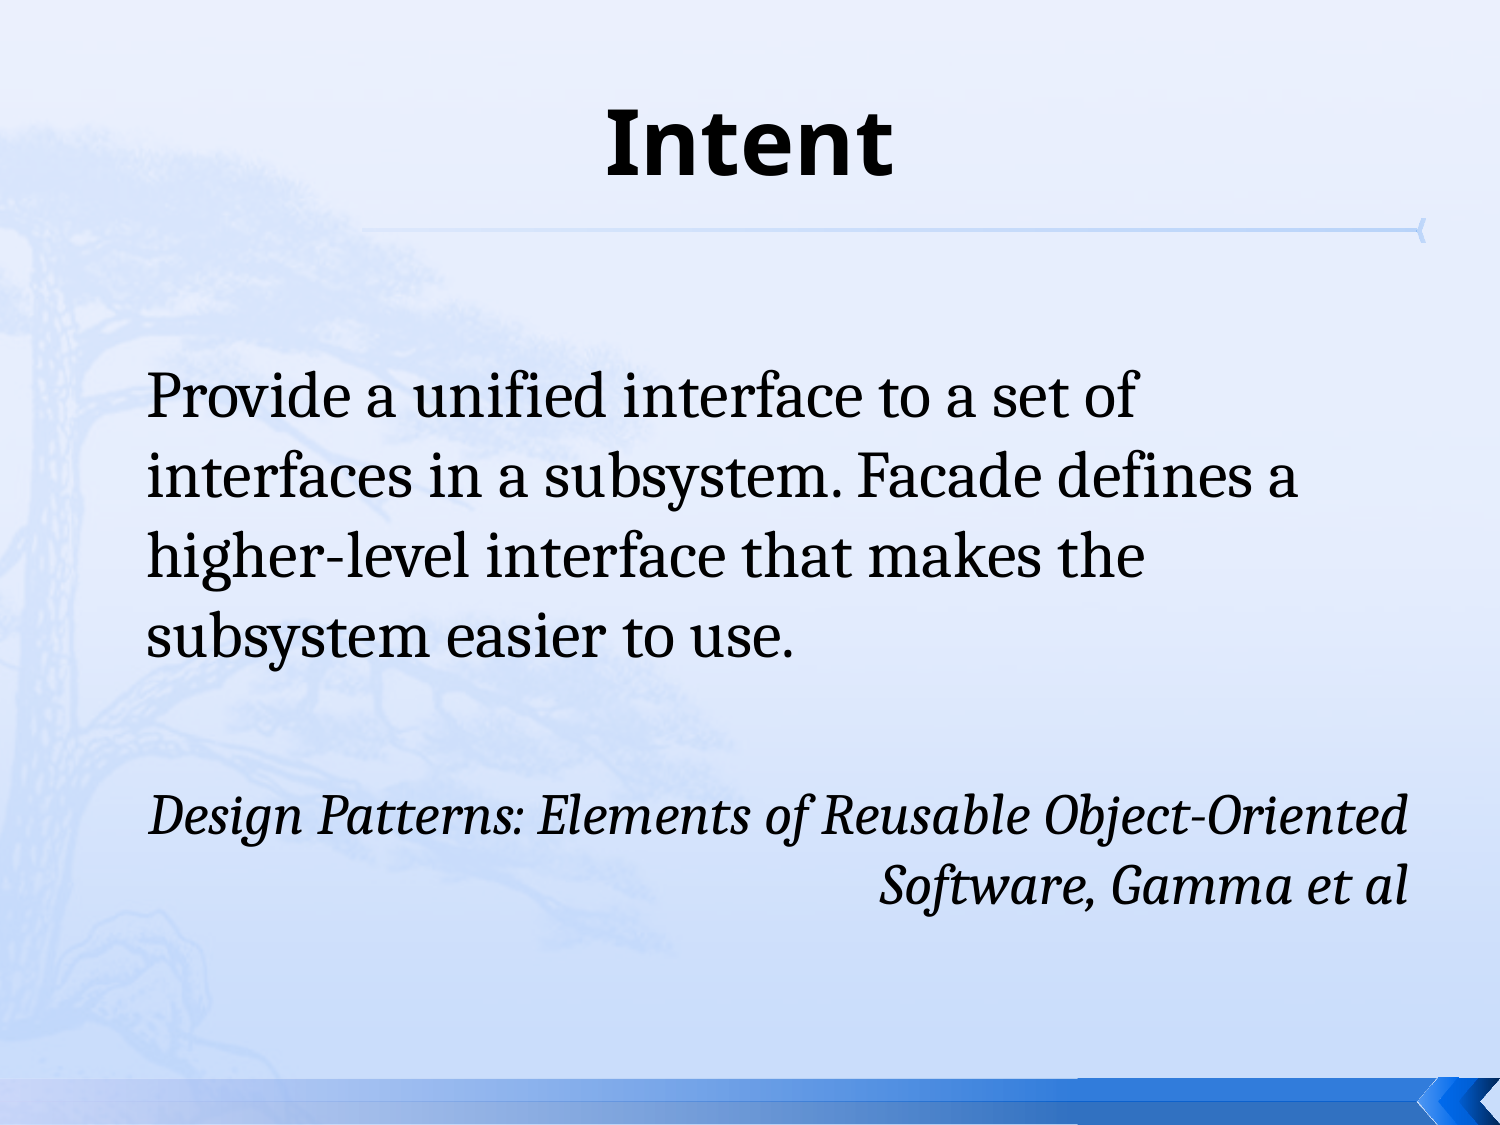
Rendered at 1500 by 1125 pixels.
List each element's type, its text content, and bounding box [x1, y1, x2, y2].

title Intent [75, 45, 1425, 233]
list Provide a unified interface to a set of interfaces in a subsystem. Facade defines a higher-level interface that makes the subsystem easier to use. Design Patterns: Elements of Reusable Object-Oriented Software, Gamma et al [75, 262, 1425, 1005]
